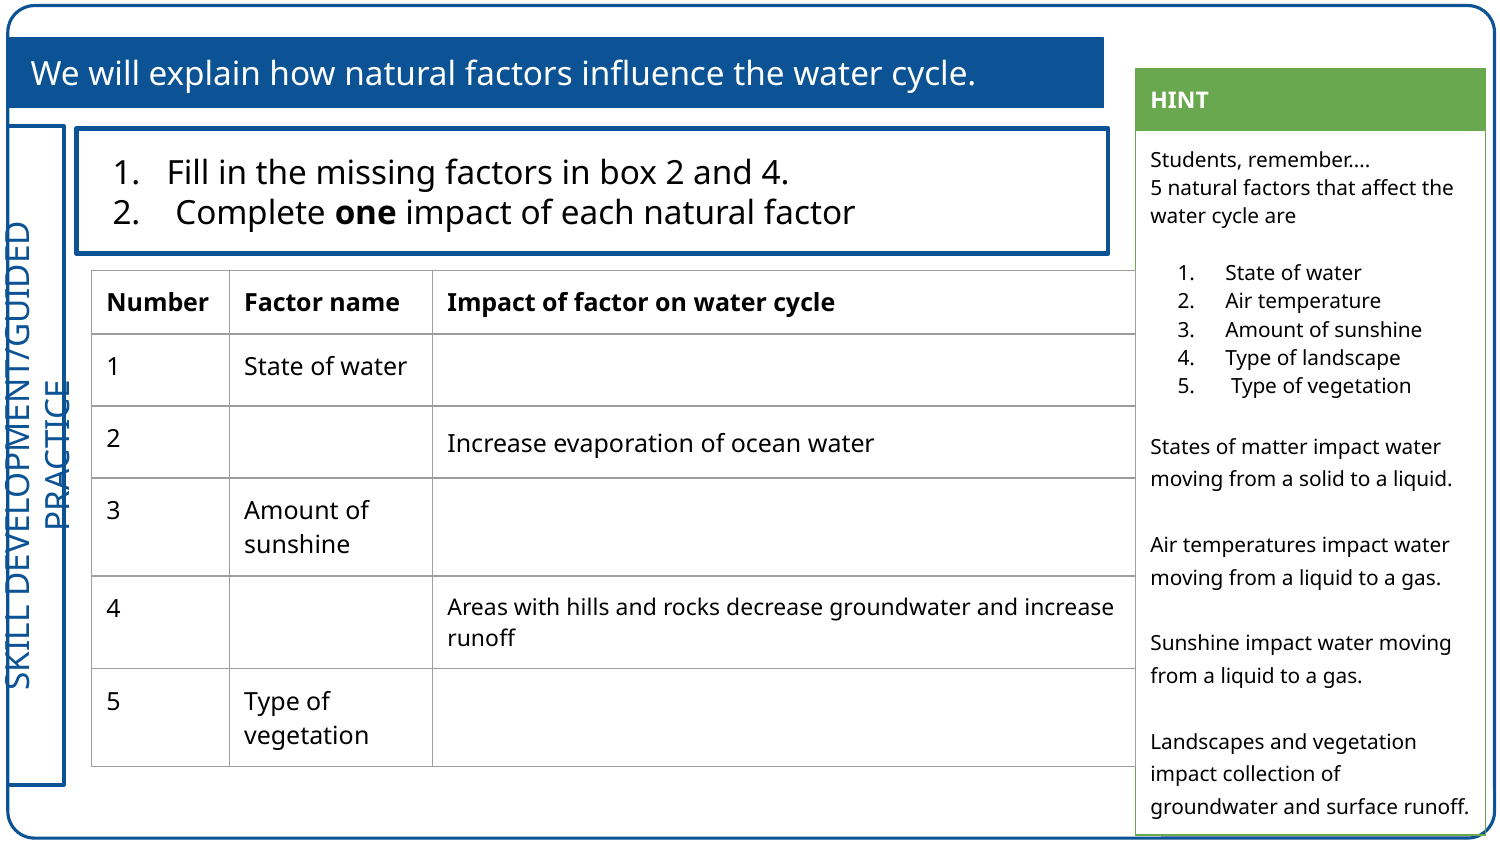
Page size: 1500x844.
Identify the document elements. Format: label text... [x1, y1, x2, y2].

table_cell Areas with hills and rocks decrease groundwater and increase runoff [433, 577, 1135, 668]
table_cell [433, 335, 1135, 405]
table_header Impact of factor on water cycle [433, 271, 1135, 333]
table_cell 4 [92, 577, 229, 668]
table_header HINT [1136, 70, 1485, 129]
table_cell 5 [92, 669, 229, 766]
table_cell 3 [92, 479, 229, 575]
table_header Factor name [230, 271, 432, 333]
table_cell [230, 407, 432, 477]
subtitle We will explain how natural factors influence the water cycle. [15, 43, 1097, 101]
table_cell [230, 577, 432, 668]
table_cell Increase evaporation of ocean water [433, 407, 1135, 477]
table_cell Students, remember…. 5 natural factors that affect the water cycle are State of water Air temperature Amount of sunshine Type of landscape Type of vegetation States of matter impact water moving from a solid to a liquid. Air temperatures impact water moving from a liquid to a gas. Sunshine impact water moving from a liquid to a gas. Landscapes and vegetation impact collection of groundwater and surface runoff. [1136, 131, 1485, 834]
text_box Fill in the missing factors in box 2 and 4. Complete one impact of each natural factor [76, 128, 1108, 254]
table_cell Amount of sunshine [230, 479, 432, 575]
table_cell State of water [230, 335, 432, 405]
table_cell 2 [92, 407, 229, 477]
table_header Number [92, 271, 229, 333]
table_cell Type of vegetation [230, 669, 432, 766]
table_cell [433, 669, 1135, 766]
table_cell [433, 479, 1135, 575]
table_cell 1 [92, 335, 229, 405]
